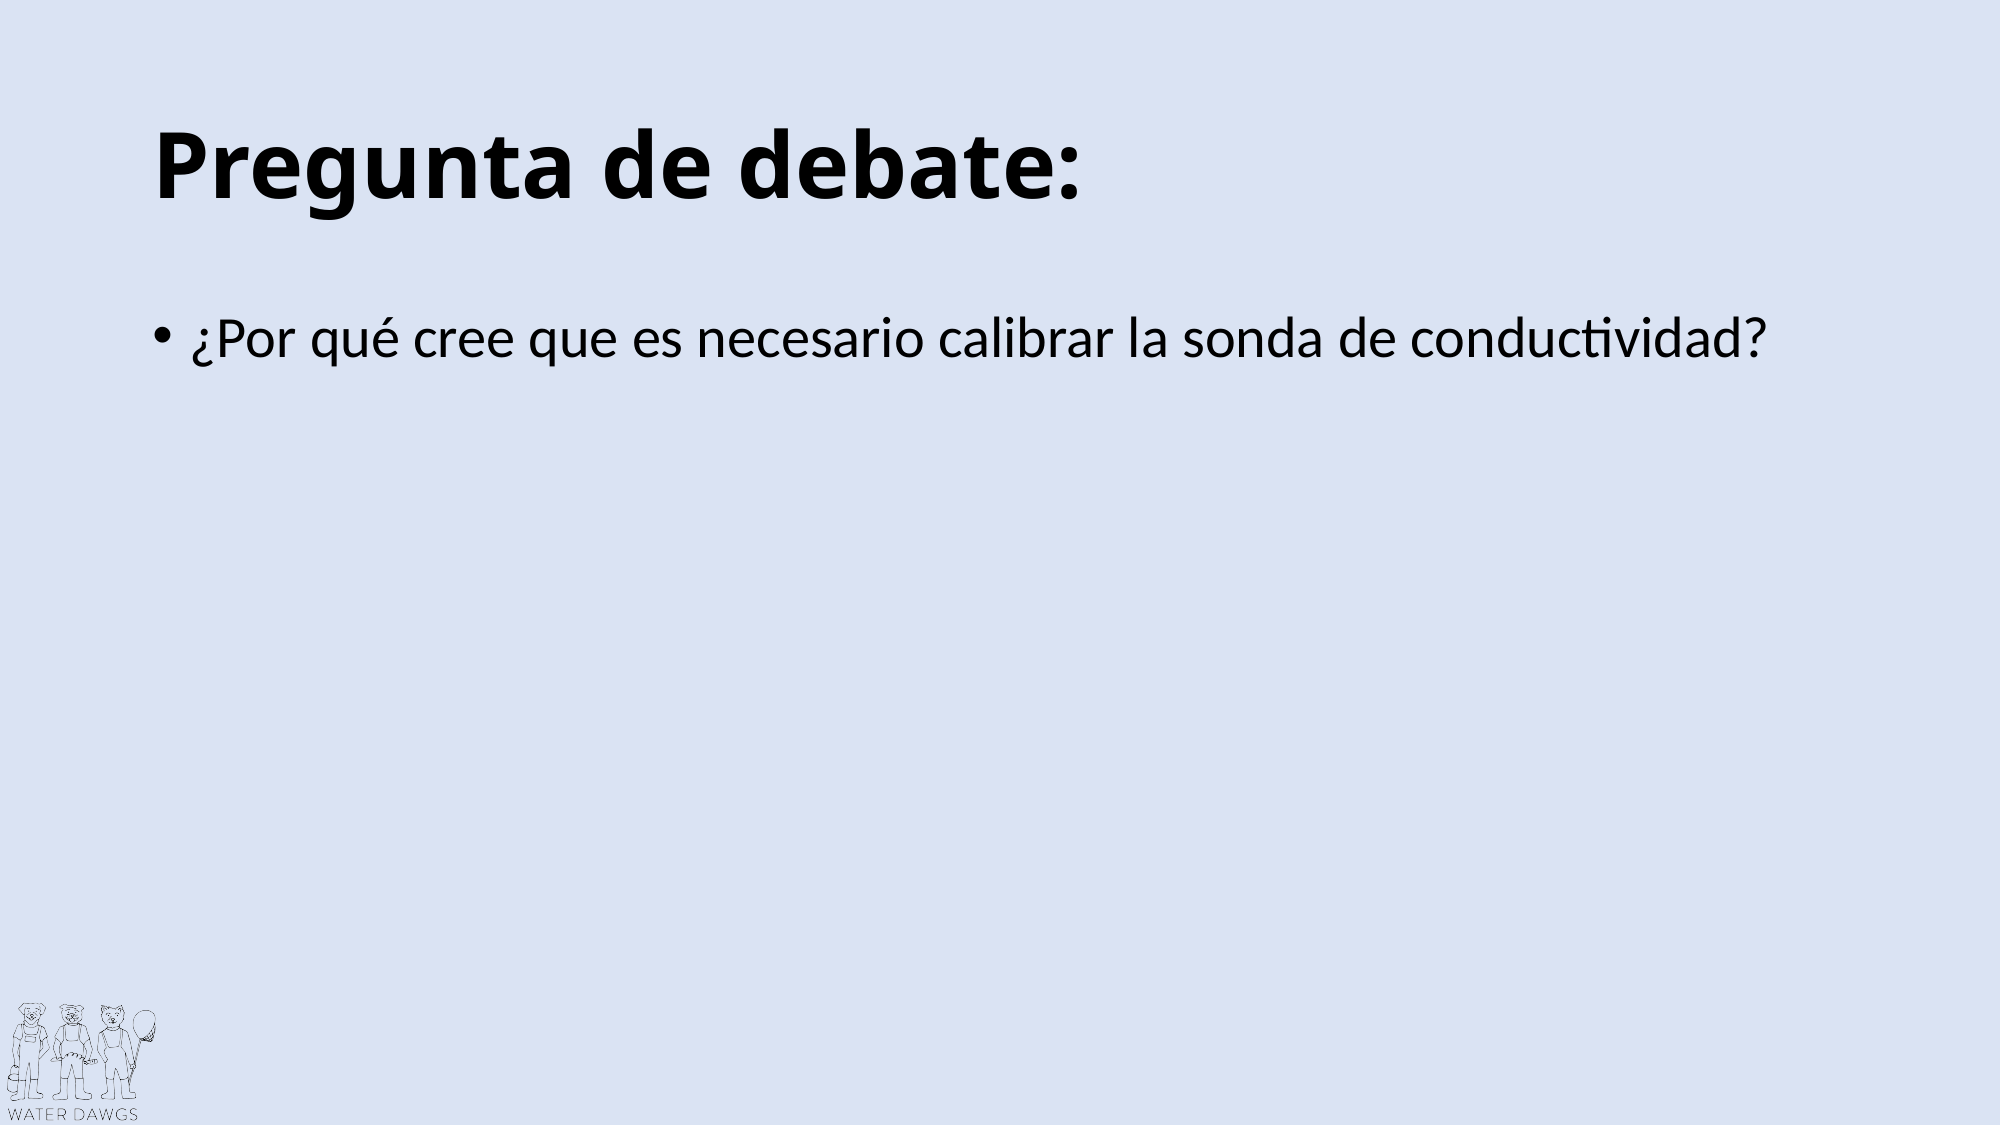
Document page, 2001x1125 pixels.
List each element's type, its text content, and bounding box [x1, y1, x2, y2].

list ¿Por qué cree que es necesario calibrar la sonda de conductividad? [137, 299, 1863, 1014]
picture [0, 967, 172, 1125]
title Pregunta de debate: [137, 59, 1863, 278]
